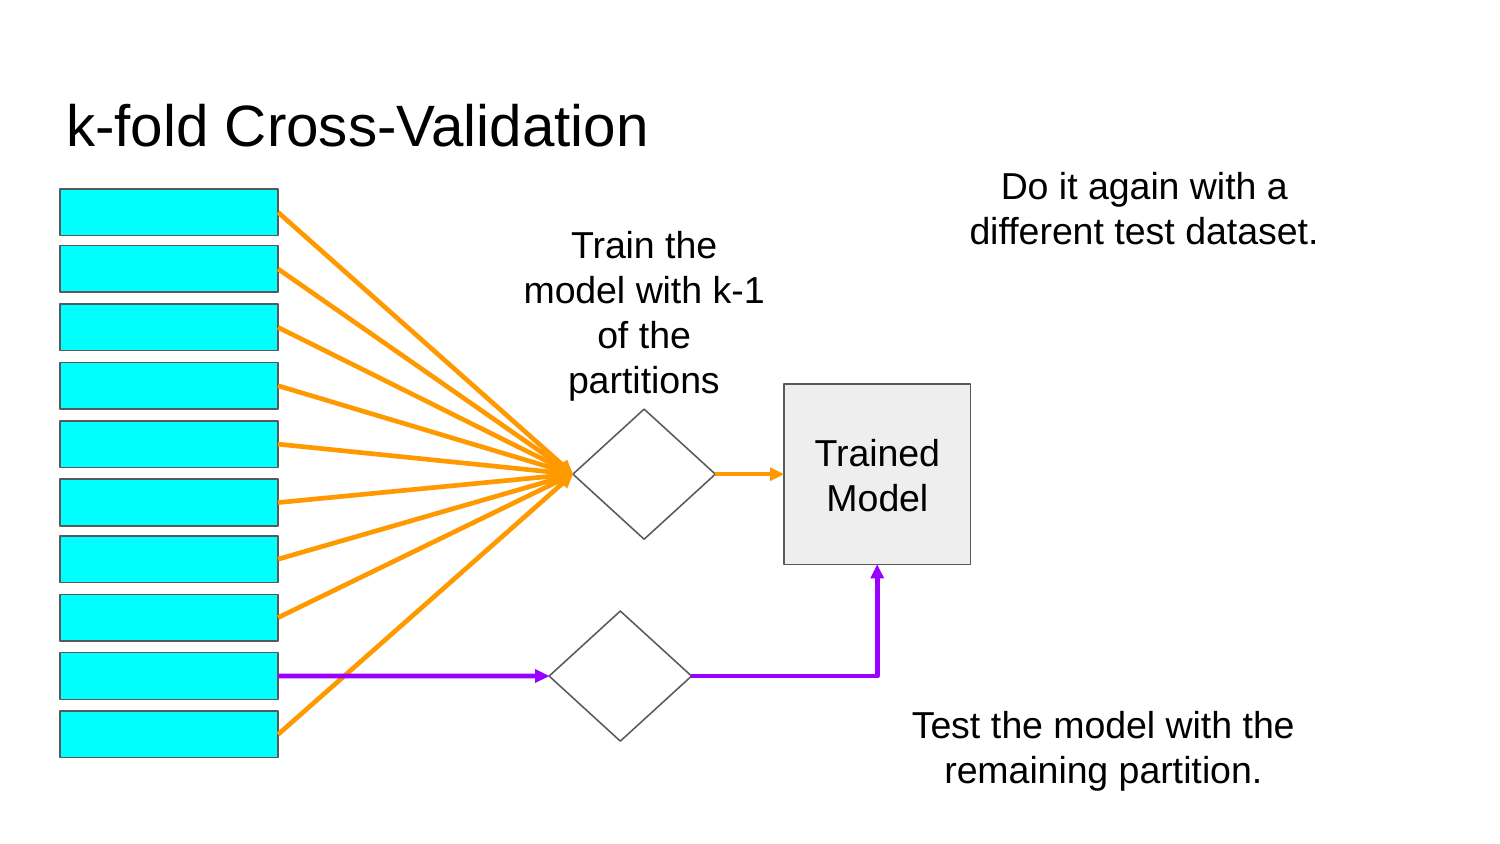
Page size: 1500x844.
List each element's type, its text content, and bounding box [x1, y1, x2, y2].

text_box [60, 304, 271, 351]
text_box [580, 409, 715, 540]
title k-fold Cross-Validation [51, 72, 1449, 167]
text_box [60, 188, 279, 236]
text_box [60, 535, 271, 583]
text_box Test the model with the remaining partition. [877, 686, 1330, 817]
text_box [578, 611, 688, 742]
text_box Do it again with a different test dataset. [918, 147, 1371, 278]
text_box [60, 594, 272, 641]
text_box [60, 711, 279, 758]
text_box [277, 443, 574, 471]
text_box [277, 385, 574, 443]
text_box [60, 245, 272, 293]
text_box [277, 327, 574, 385]
text_box [60, 652, 272, 700]
text_box Trained Model [783, 383, 971, 565]
text_box [60, 420, 270, 468]
text_box [60, 479, 271, 526]
text_box Train the model with k-1 of the partitions [504, 206, 784, 409]
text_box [277, 212, 574, 268]
text_box [60, 362, 271, 410]
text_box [277, 473, 574, 735]
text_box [277, 268, 574, 326]
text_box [691, 564, 878, 677]
